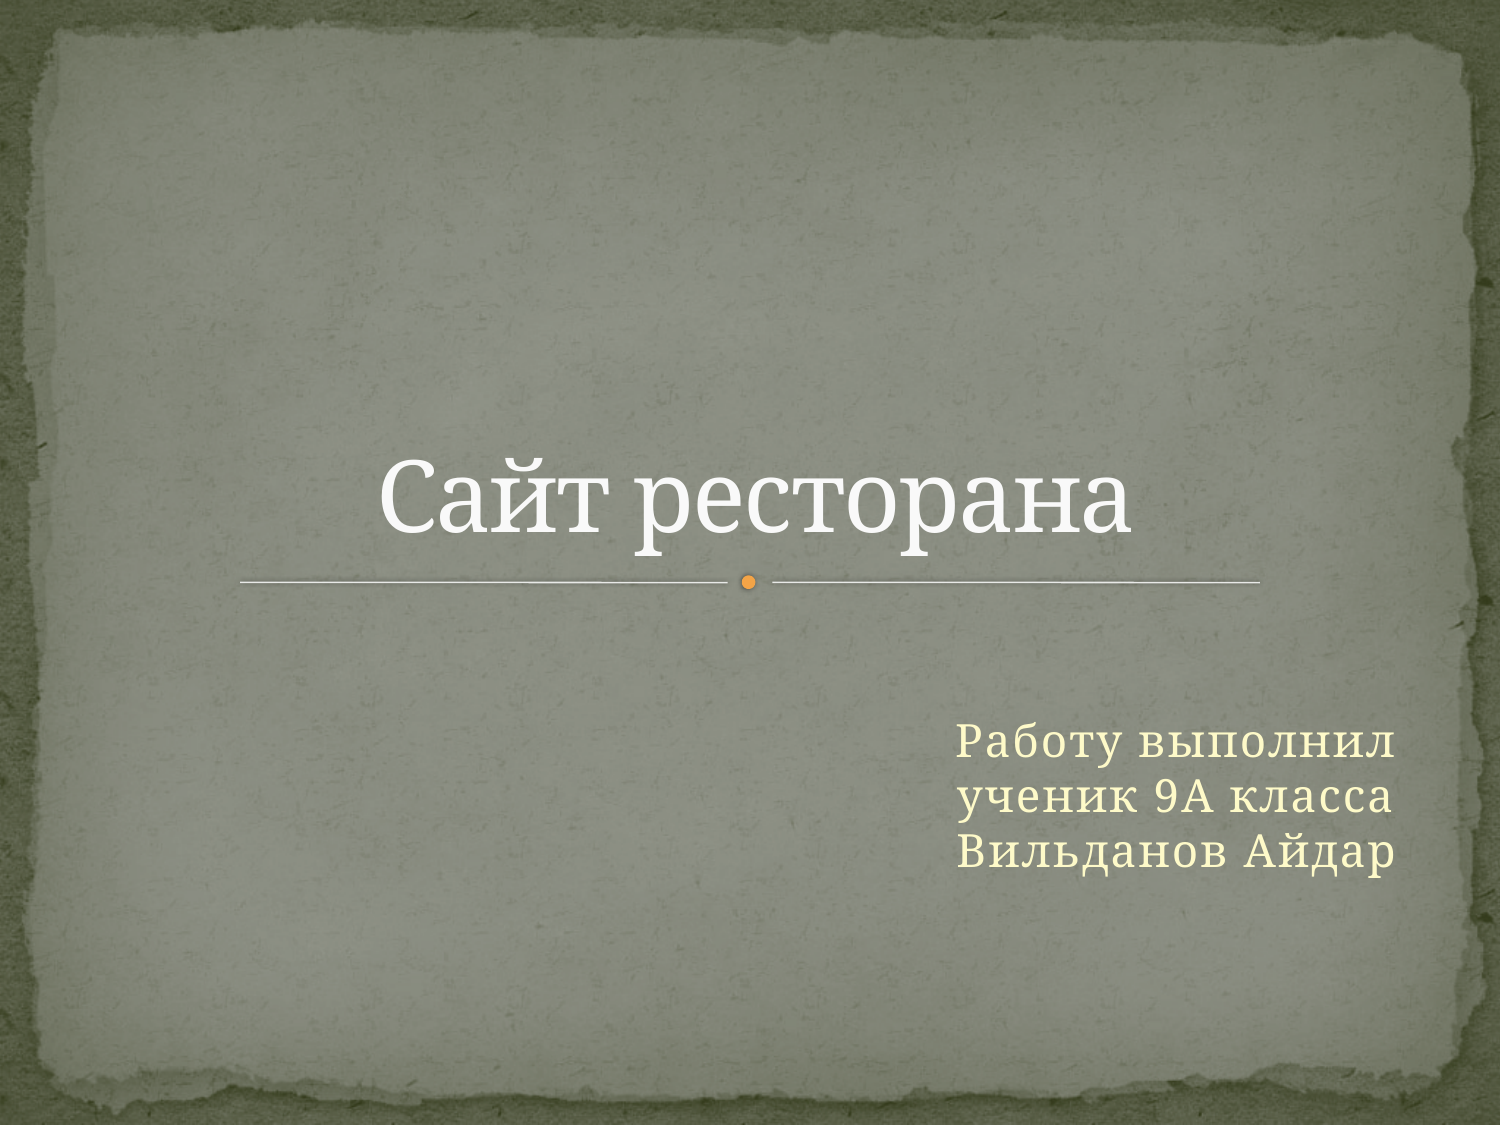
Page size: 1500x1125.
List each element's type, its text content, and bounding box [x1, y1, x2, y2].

subtitle Работу выполнил ученик 9А класса Вильданов Айдар [915, 704, 1438, 889]
title Сайт ресторана [74, 235, 1438, 561]
